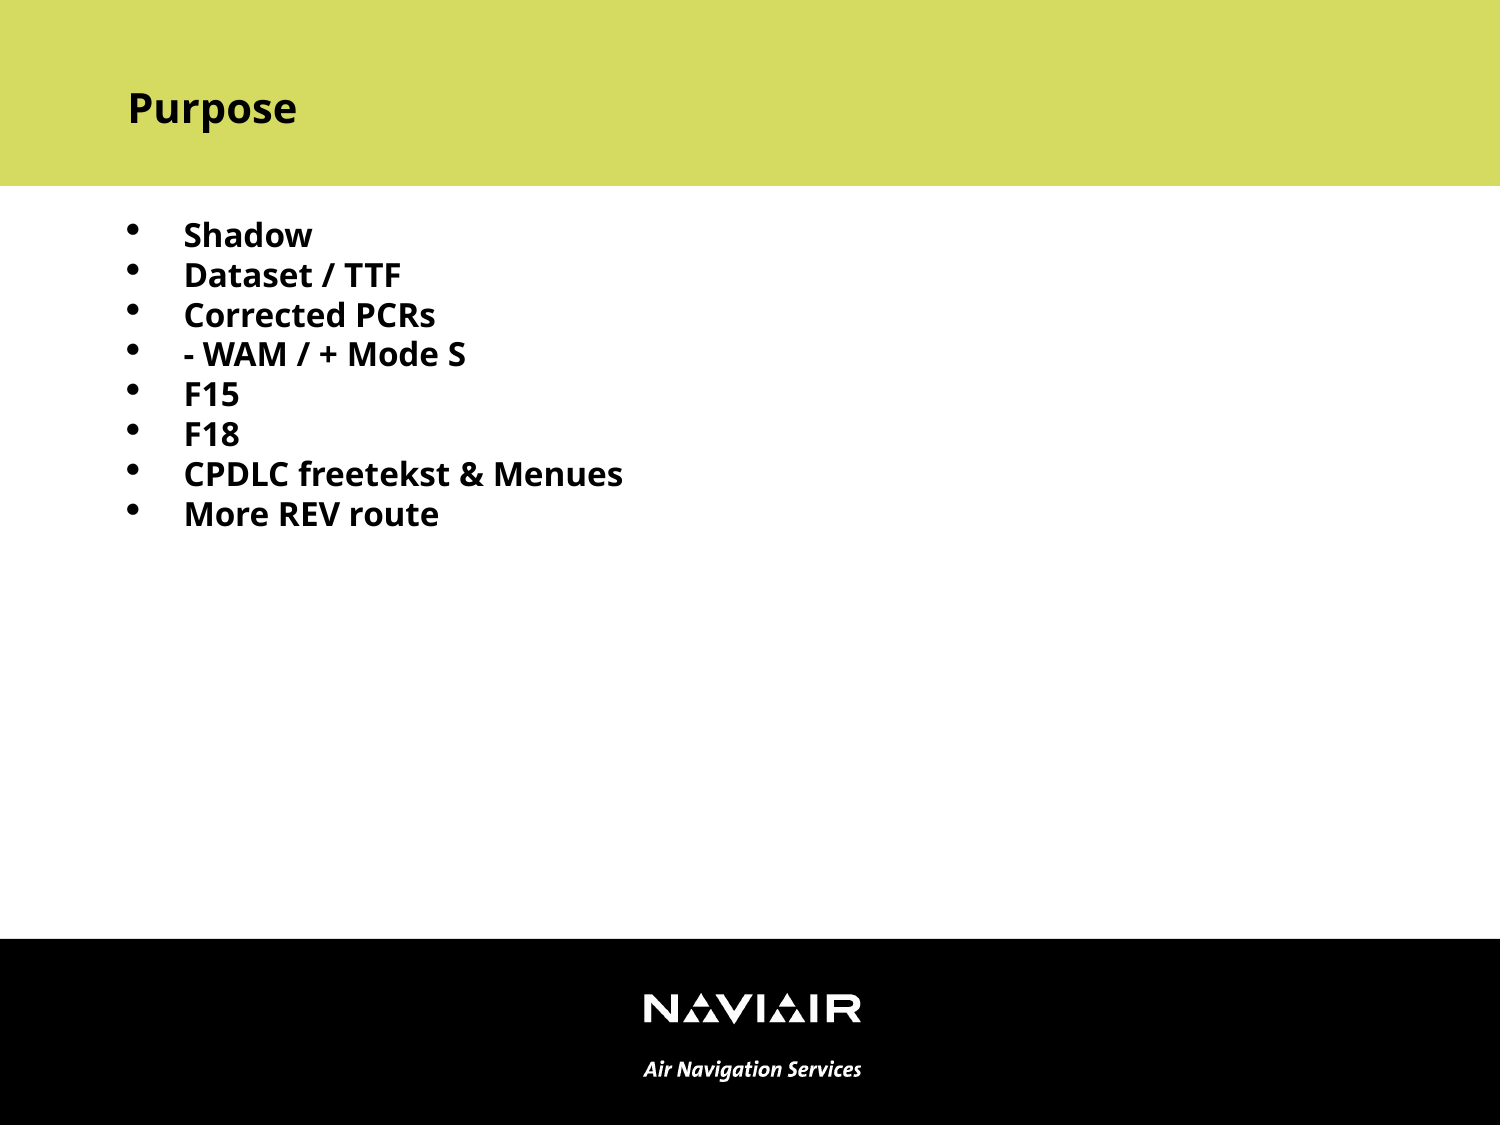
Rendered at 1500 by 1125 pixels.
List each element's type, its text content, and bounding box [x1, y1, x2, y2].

text_box Purpose [112, 52, 1388, 161]
picture [643, 993, 861, 1082]
text_box Shadow Dataset / TTF Corrected PCRs - WAM / + Mode S F15 F18 CPDLC freetekst & Menues More REV route [112, 206, 1388, 882]
